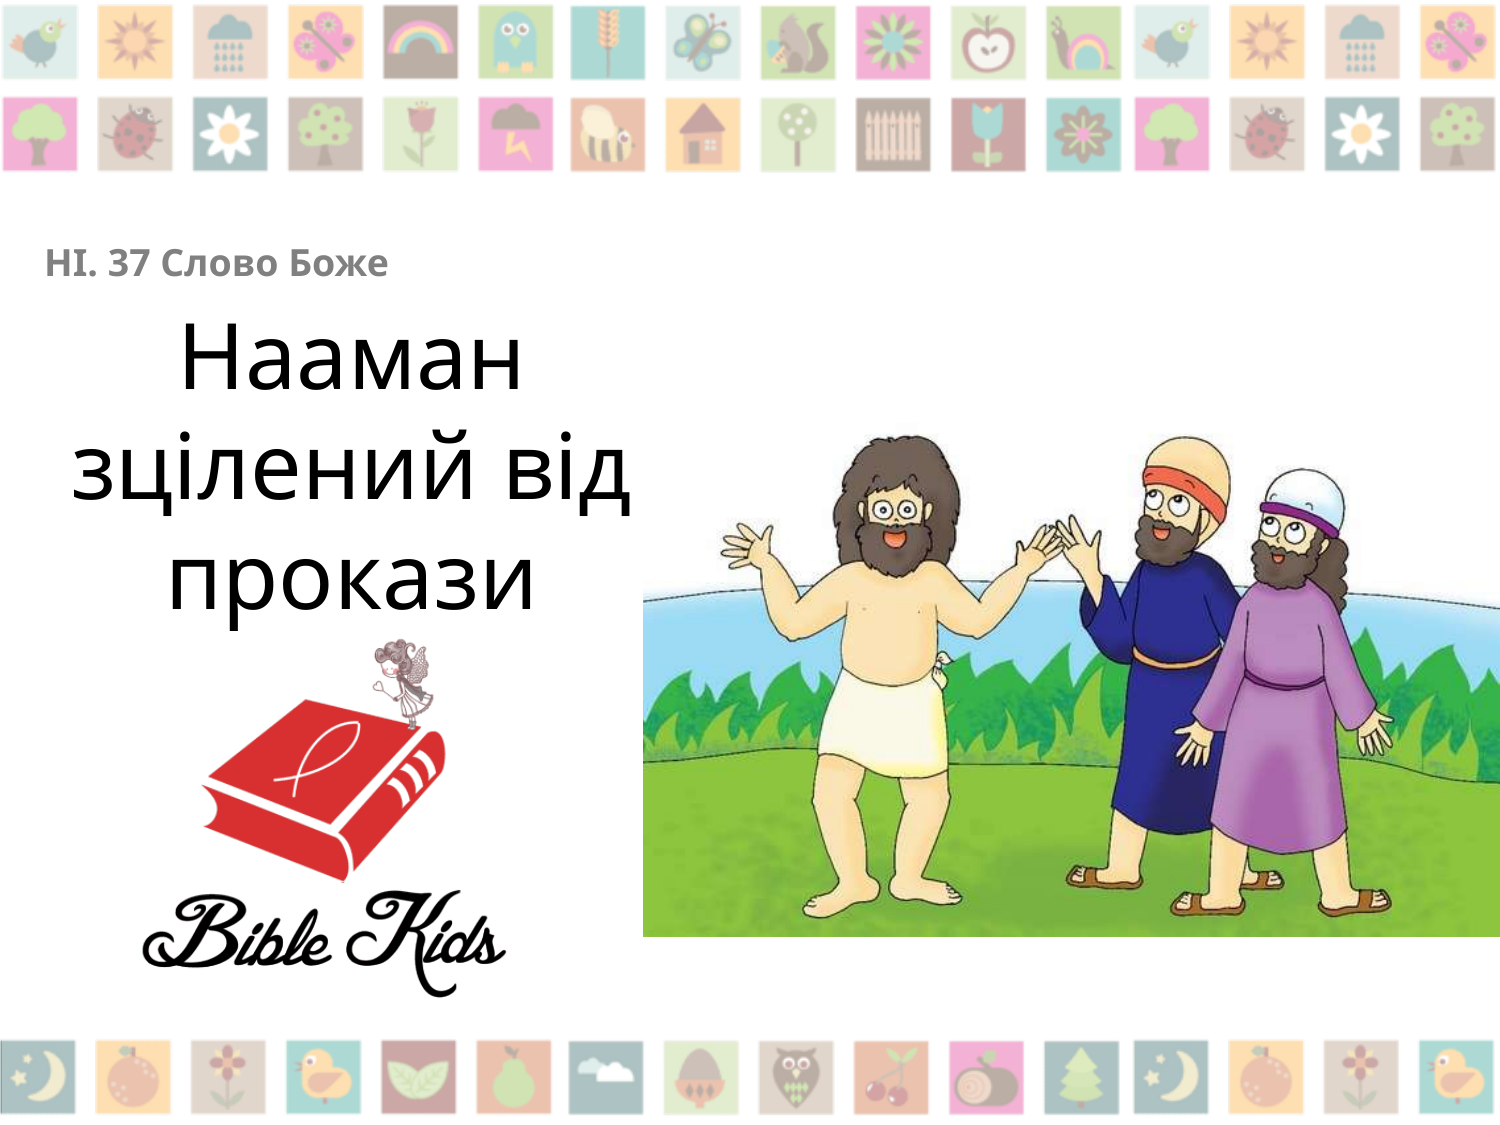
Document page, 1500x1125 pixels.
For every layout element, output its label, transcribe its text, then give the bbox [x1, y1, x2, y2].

picture [117, 600, 544, 1027]
text_box НІ. 37 Слово Боже [29, 231, 585, 290]
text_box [0, 1028, 1500, 1118]
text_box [0, 3, 1500, 181]
picture [643, 328, 1500, 937]
text_box Нааман зцілений від прокази [29, 290, 675, 636]
